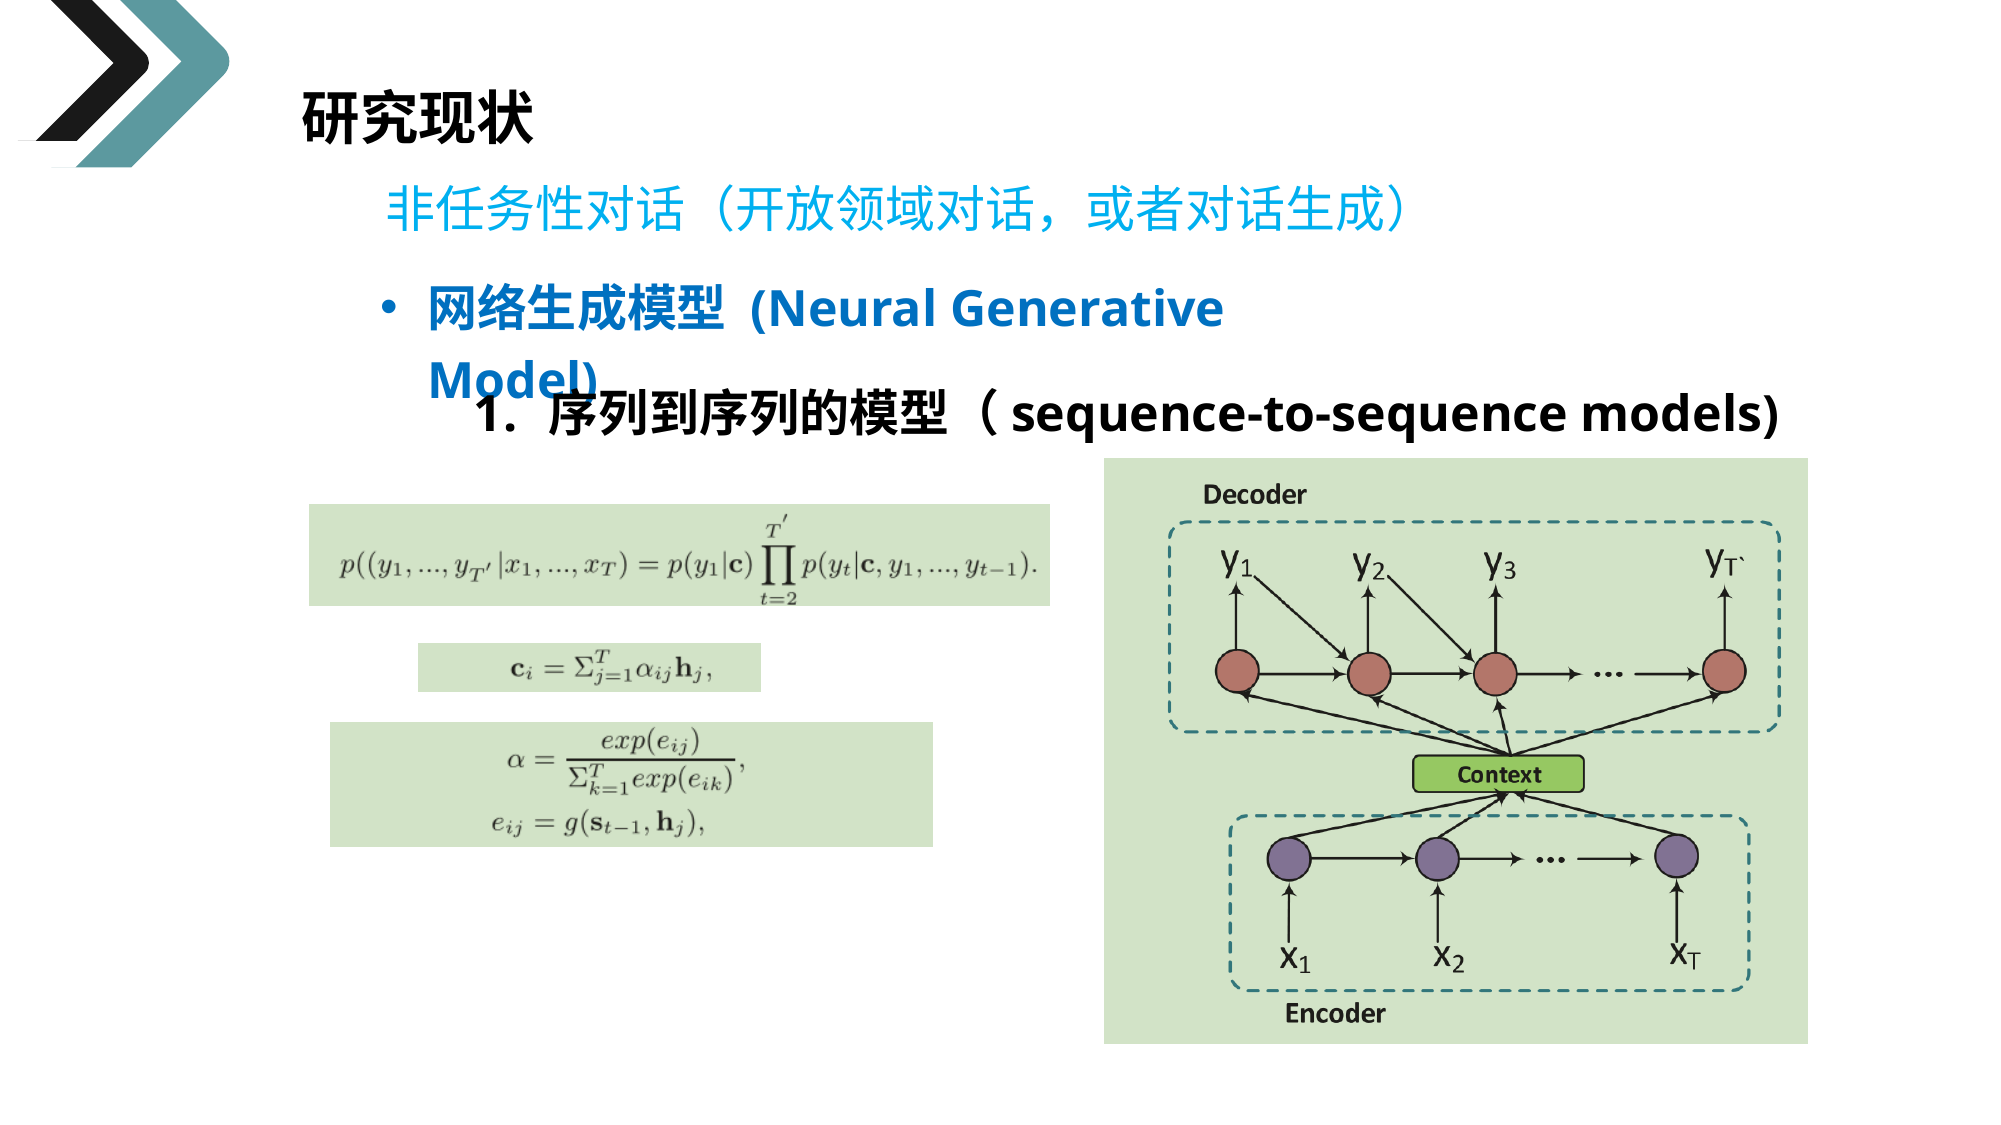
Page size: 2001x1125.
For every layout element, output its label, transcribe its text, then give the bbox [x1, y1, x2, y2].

picture [418, 643, 761, 692]
text_box 非任务性对话（开放领域对话，或者对话生成） [370, 170, 1451, 246]
text_box 研究现状 [287, 73, 550, 159]
text_box 网络生成模型 (Neural Generative Model) [365, 256, 1410, 416]
picture [1104, 458, 1808, 1045]
picture [309, 504, 1050, 606]
text_box [51, 0, 231, 169]
picture [330, 722, 933, 847]
text_box [17, 0, 151, 142]
text_box 序列到序列的模型（sequence-to-sequence models) [459, 361, 1912, 449]
